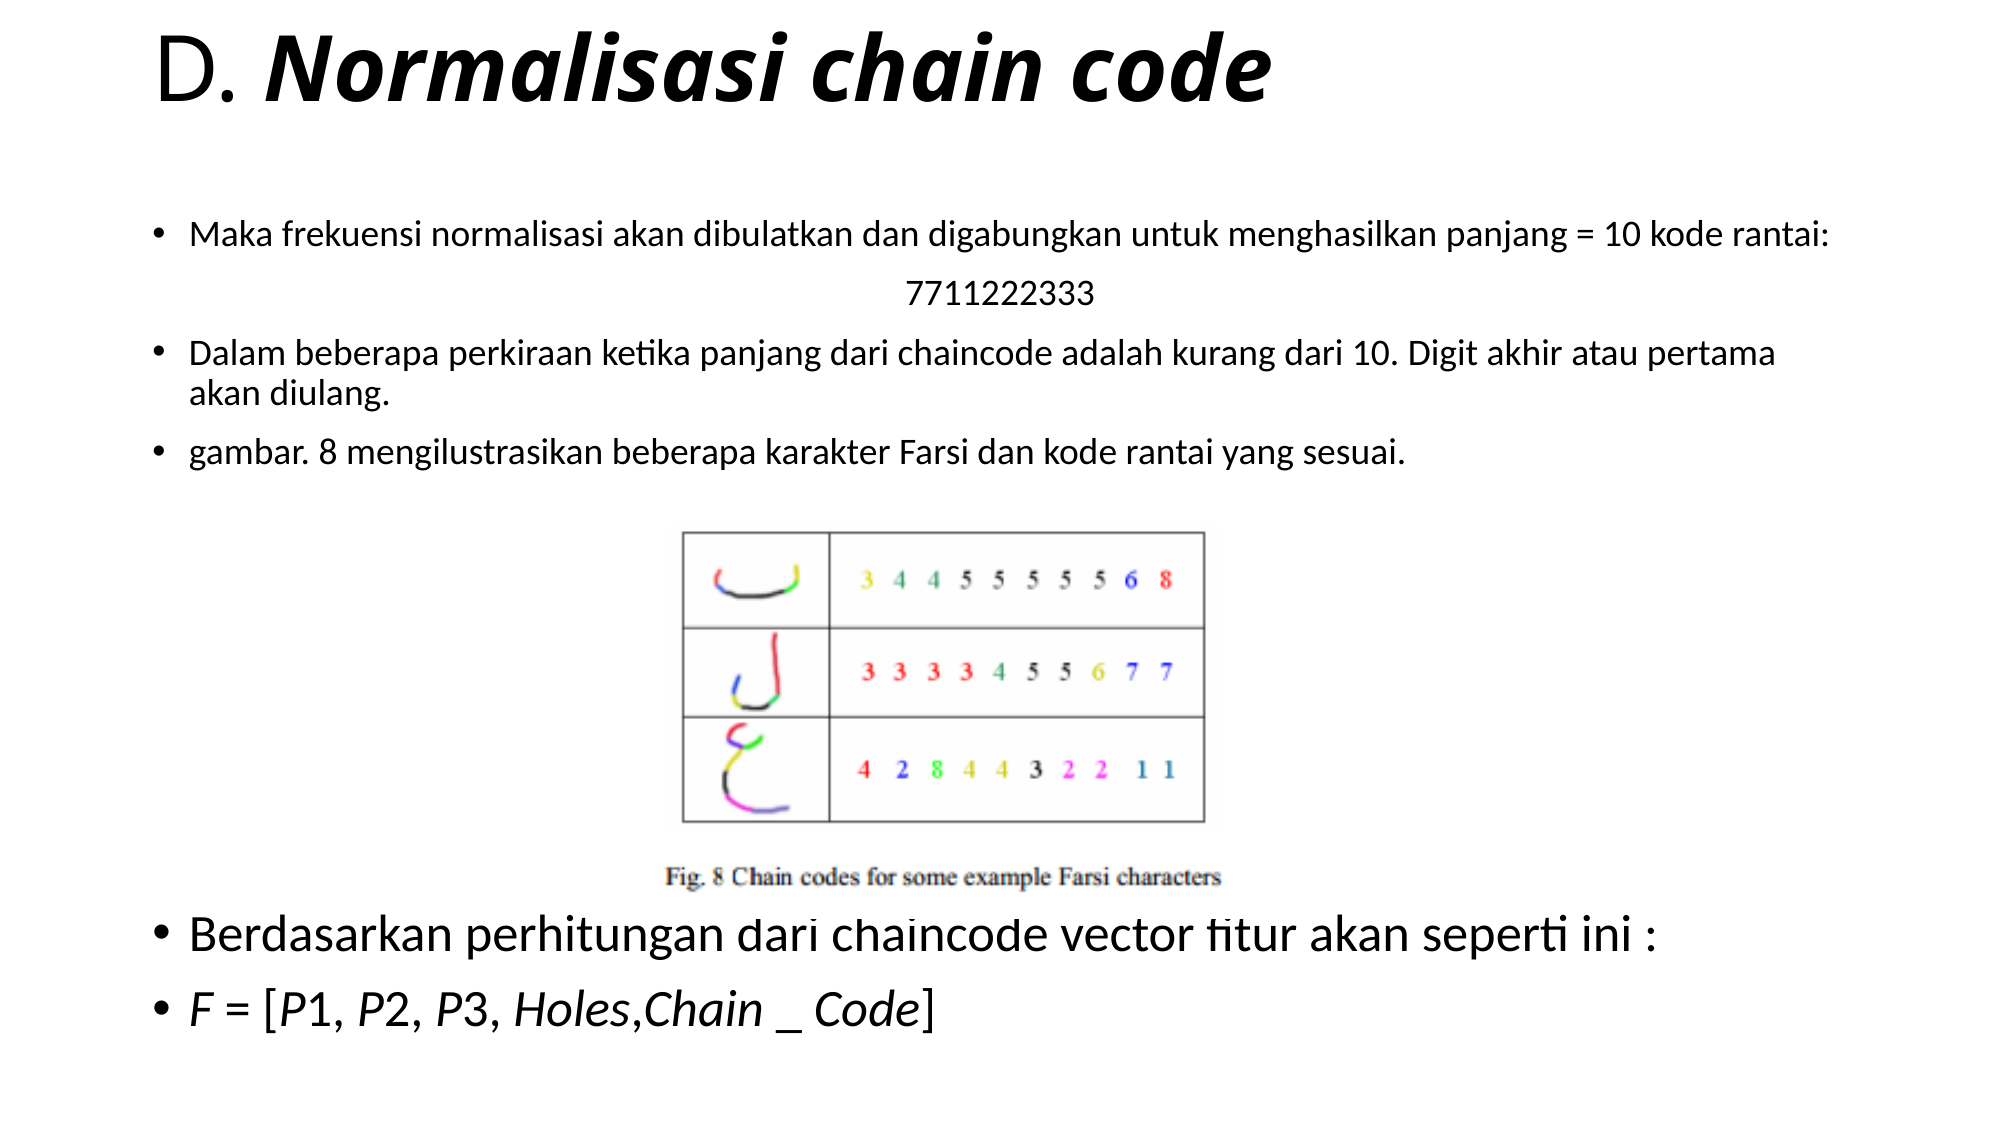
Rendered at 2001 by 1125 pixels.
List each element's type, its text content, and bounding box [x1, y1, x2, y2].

picture [594, 510, 1268, 919]
title D. Normalisasi chain code [137, 0, 1863, 181]
list Maka frekuensi normalisasi akan dibulatkan dan digabungkan untuk menghasilkan panjang = 10 kode rantai: 7711222333 Dalam beberapa perkiraan ketika panjang dari chaincode adalah kurang dari 10. Digit akhir atau pertama akan diulang. gambar. 8 mengilustrasikan beberapa karakter Farsi dan kode rantai yang sesuai. Berdasarkan perhitungan dari chaincode vector fitur akan seperti ini : F = [P1, P2, P3, Holes,Chain _ Code] [137, 206, 1863, 1091]
